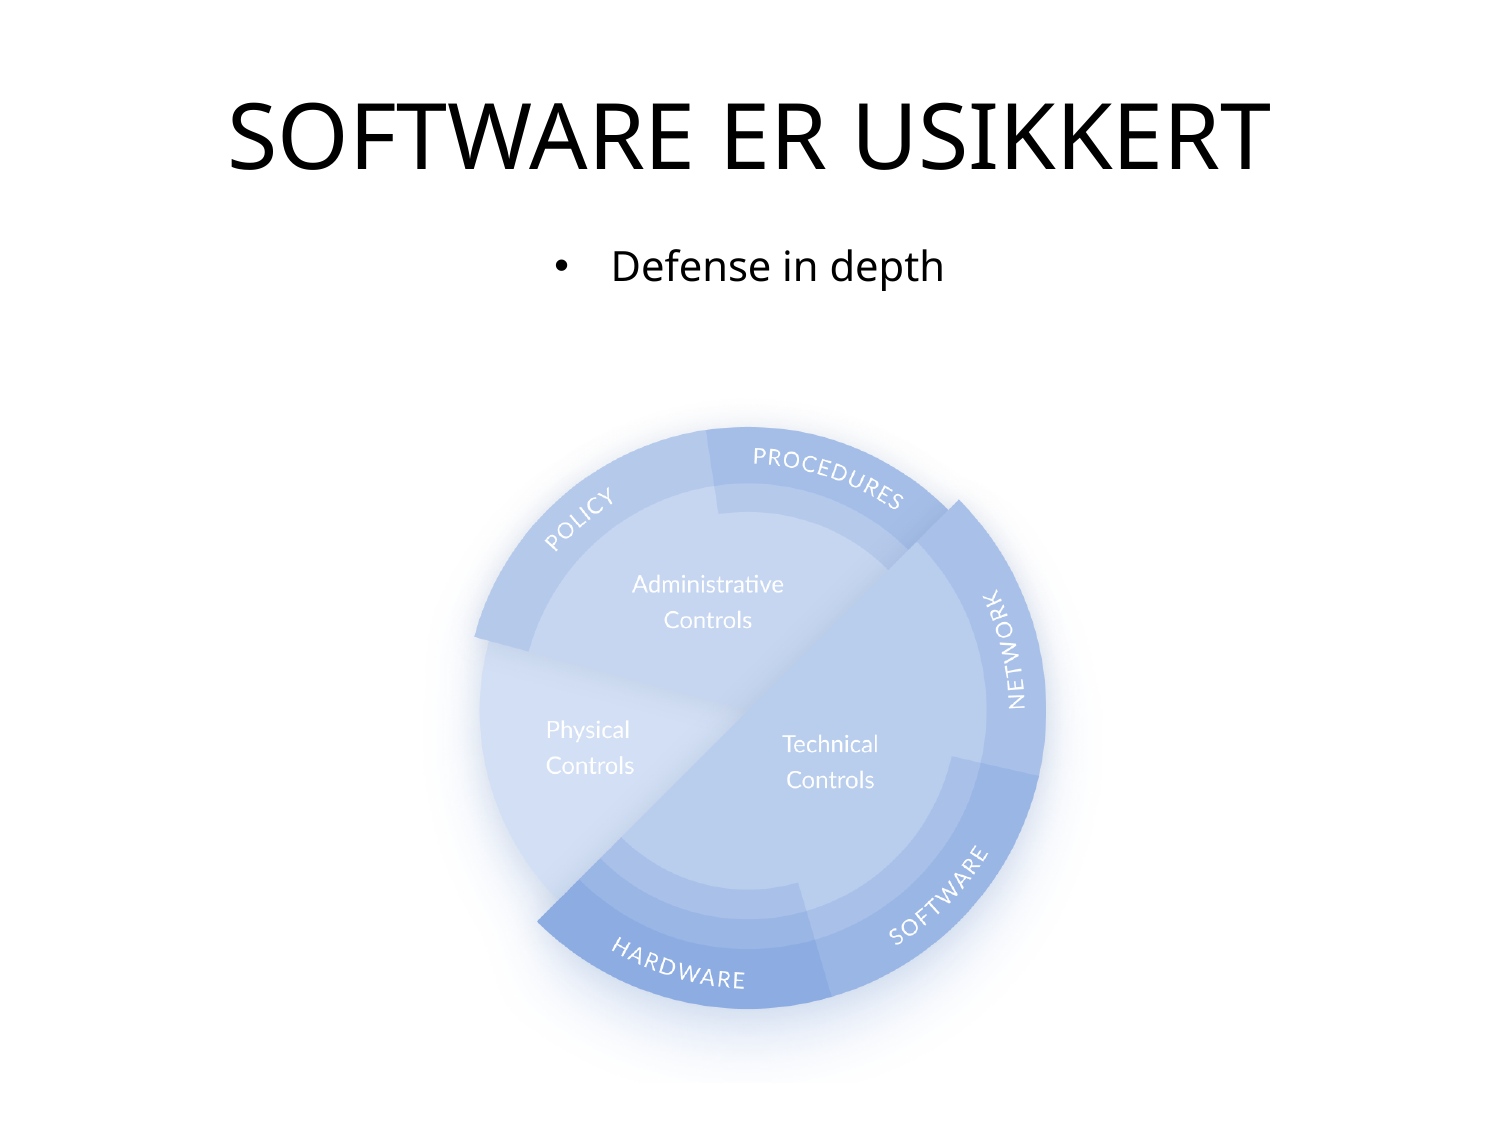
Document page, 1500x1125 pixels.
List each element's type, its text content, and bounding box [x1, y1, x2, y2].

picture [299, 337, 1195, 1083]
title SOFTWARE ER USIKKERT [75, 39, 1425, 227]
list Defense in depth [337, 232, 1163, 308]
